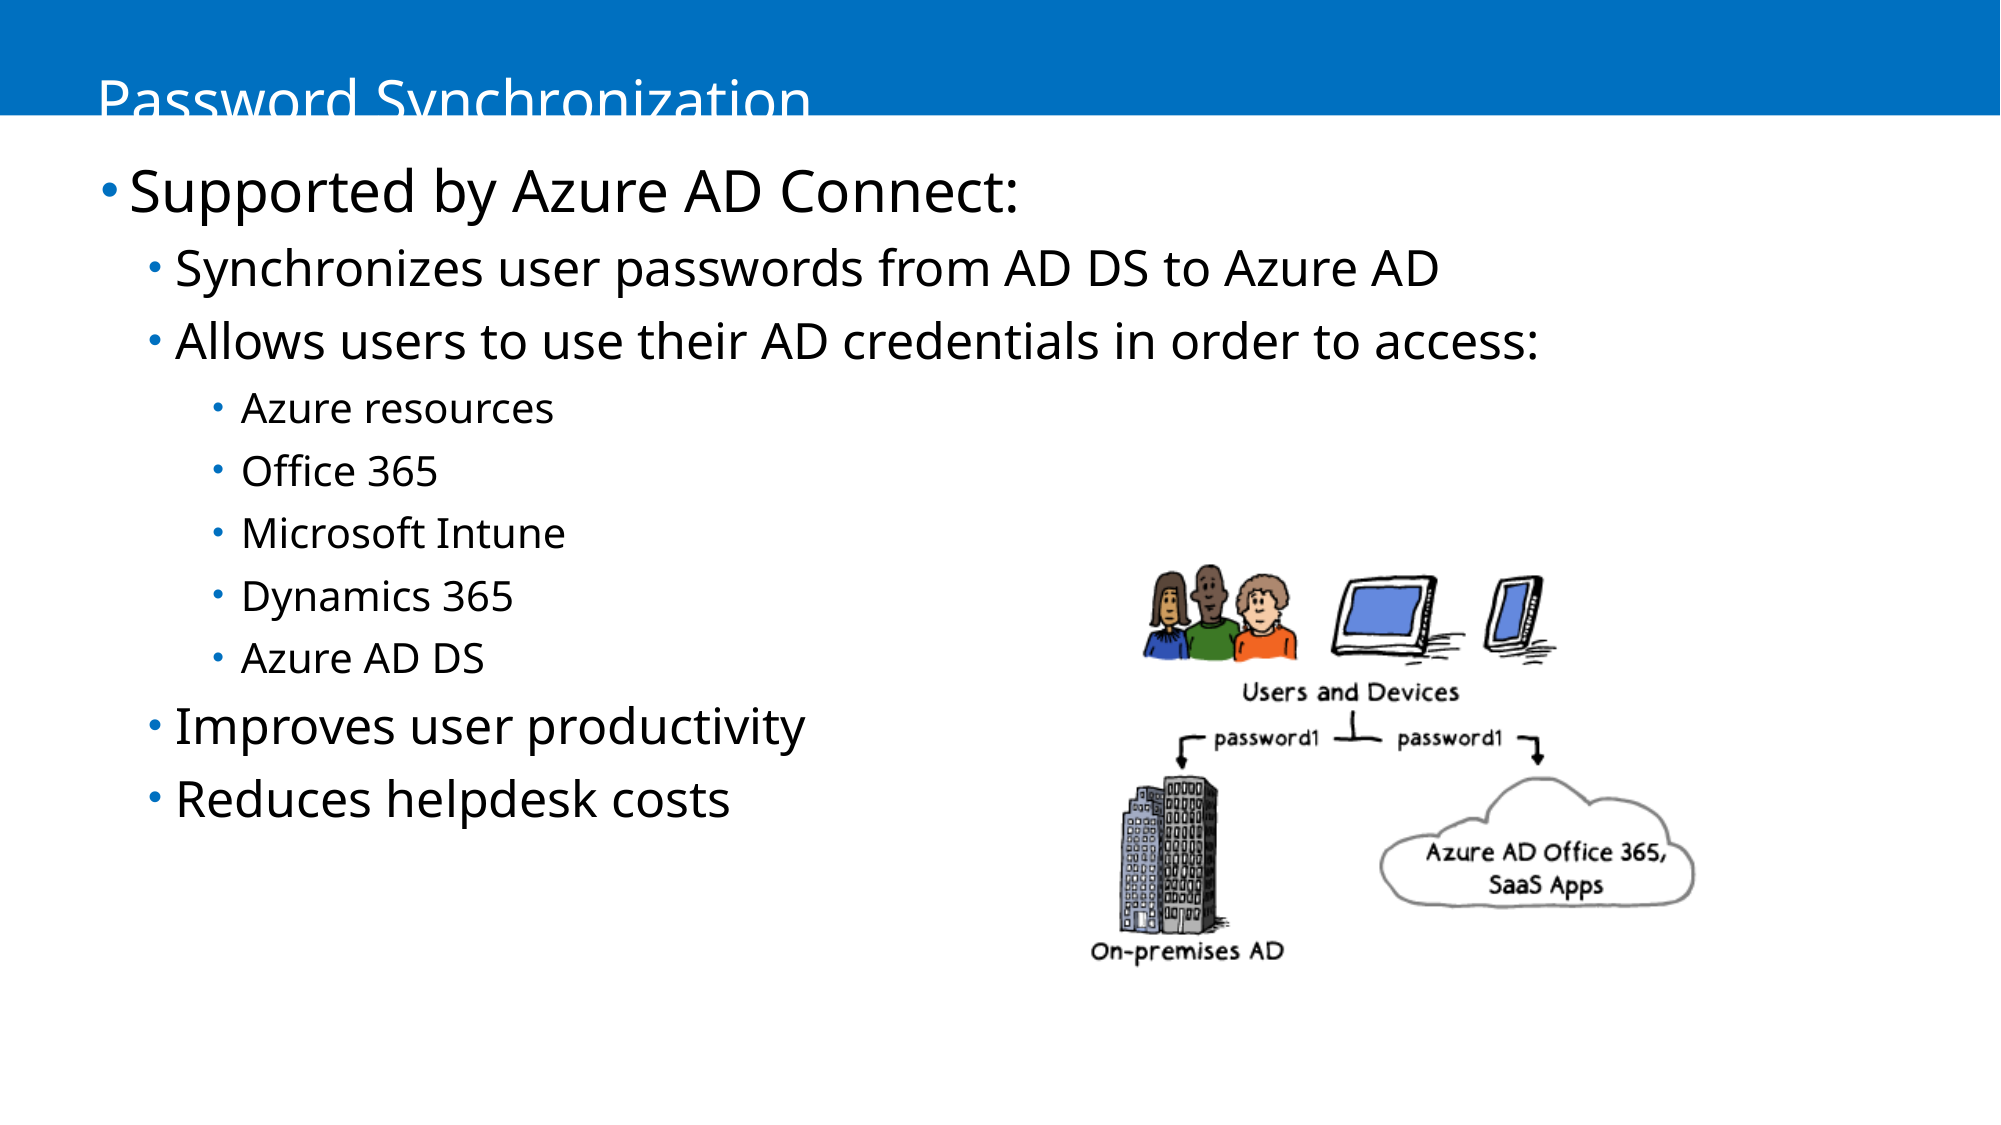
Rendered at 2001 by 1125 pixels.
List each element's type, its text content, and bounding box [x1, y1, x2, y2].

title Password Synchronization [96, 75, 1904, 166]
picture [1032, 513, 1737, 996]
list Supported by Azure AD Connect: Synchronizes user passwords from AD DS to Azure AD Allows users to use their AD credentials in order to access: Azure resources Office 365 Microsoft Intune Dynamics 365 Azure AD DS Improves user productivity Reduces helpdesk costs [100, 154, 1909, 710]
